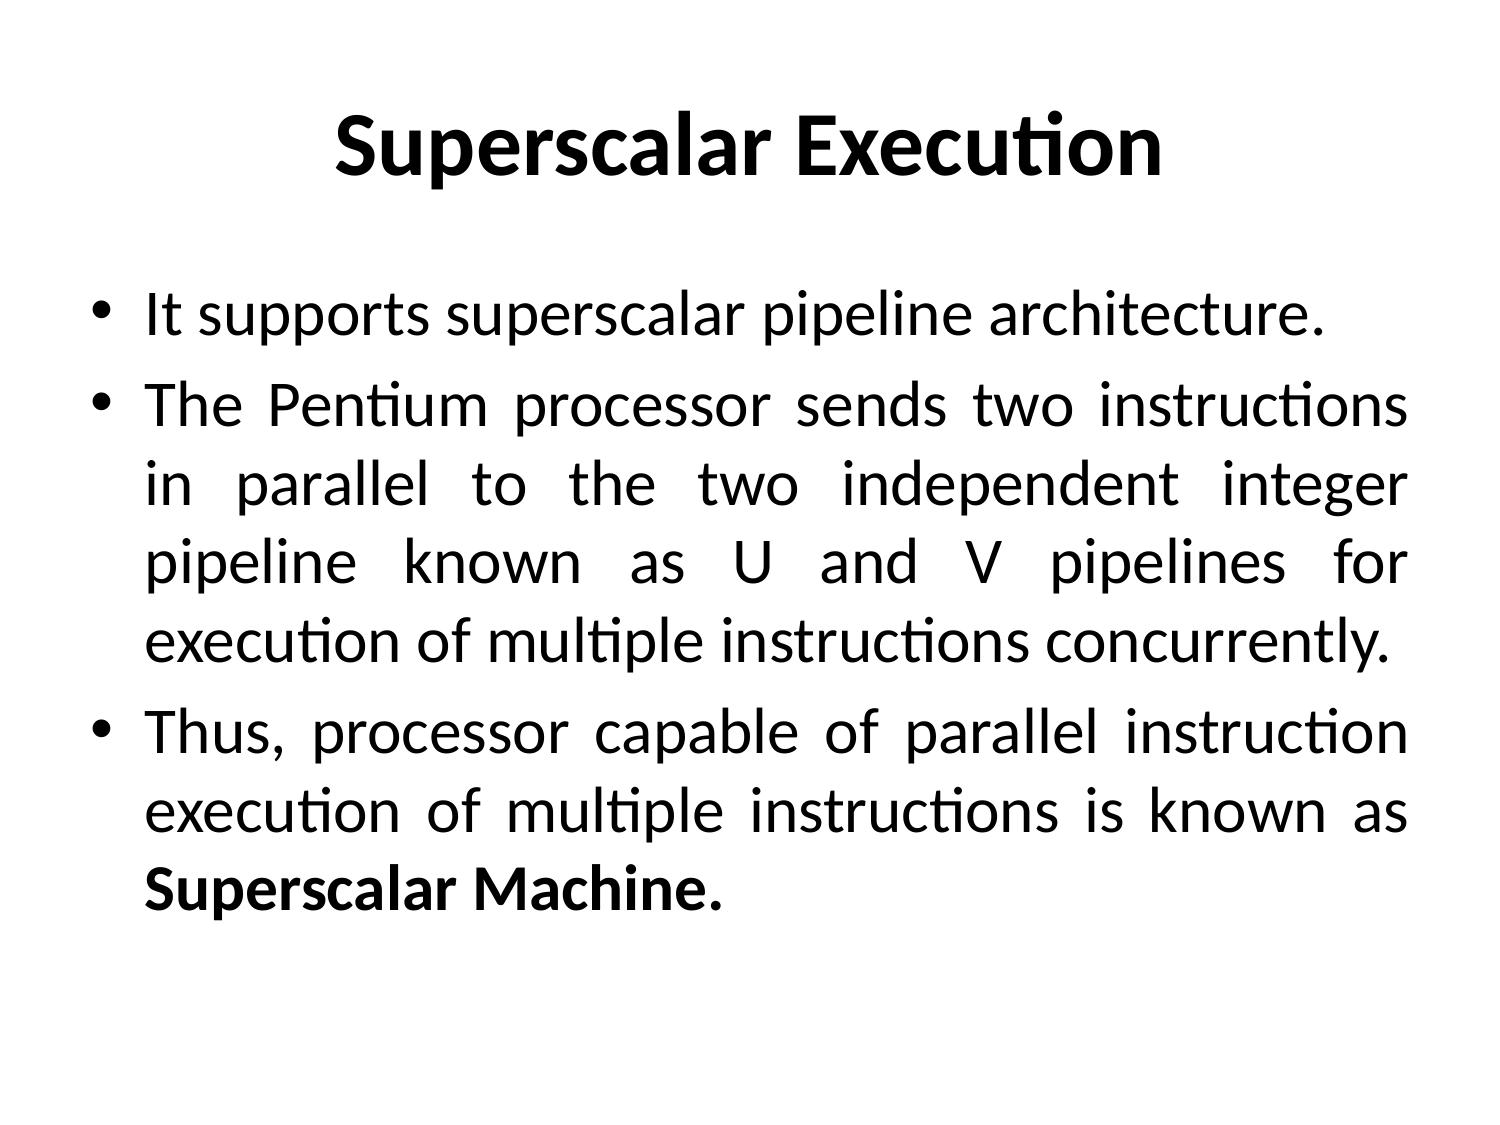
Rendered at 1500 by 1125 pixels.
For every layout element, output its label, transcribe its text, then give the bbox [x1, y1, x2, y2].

title Superscalar Execution [75, 45, 1425, 233]
list It supports superscalar pipeline architecture. The Pentium processor sends two instructions in parallel to the two independent integer pipeline known as U and V pipelines for execution of multiple instructions concurrently. Thus, processor capable of parallel instruction execution of multiple instructions is known as Superscalar Machine. [75, 262, 1425, 1005]
